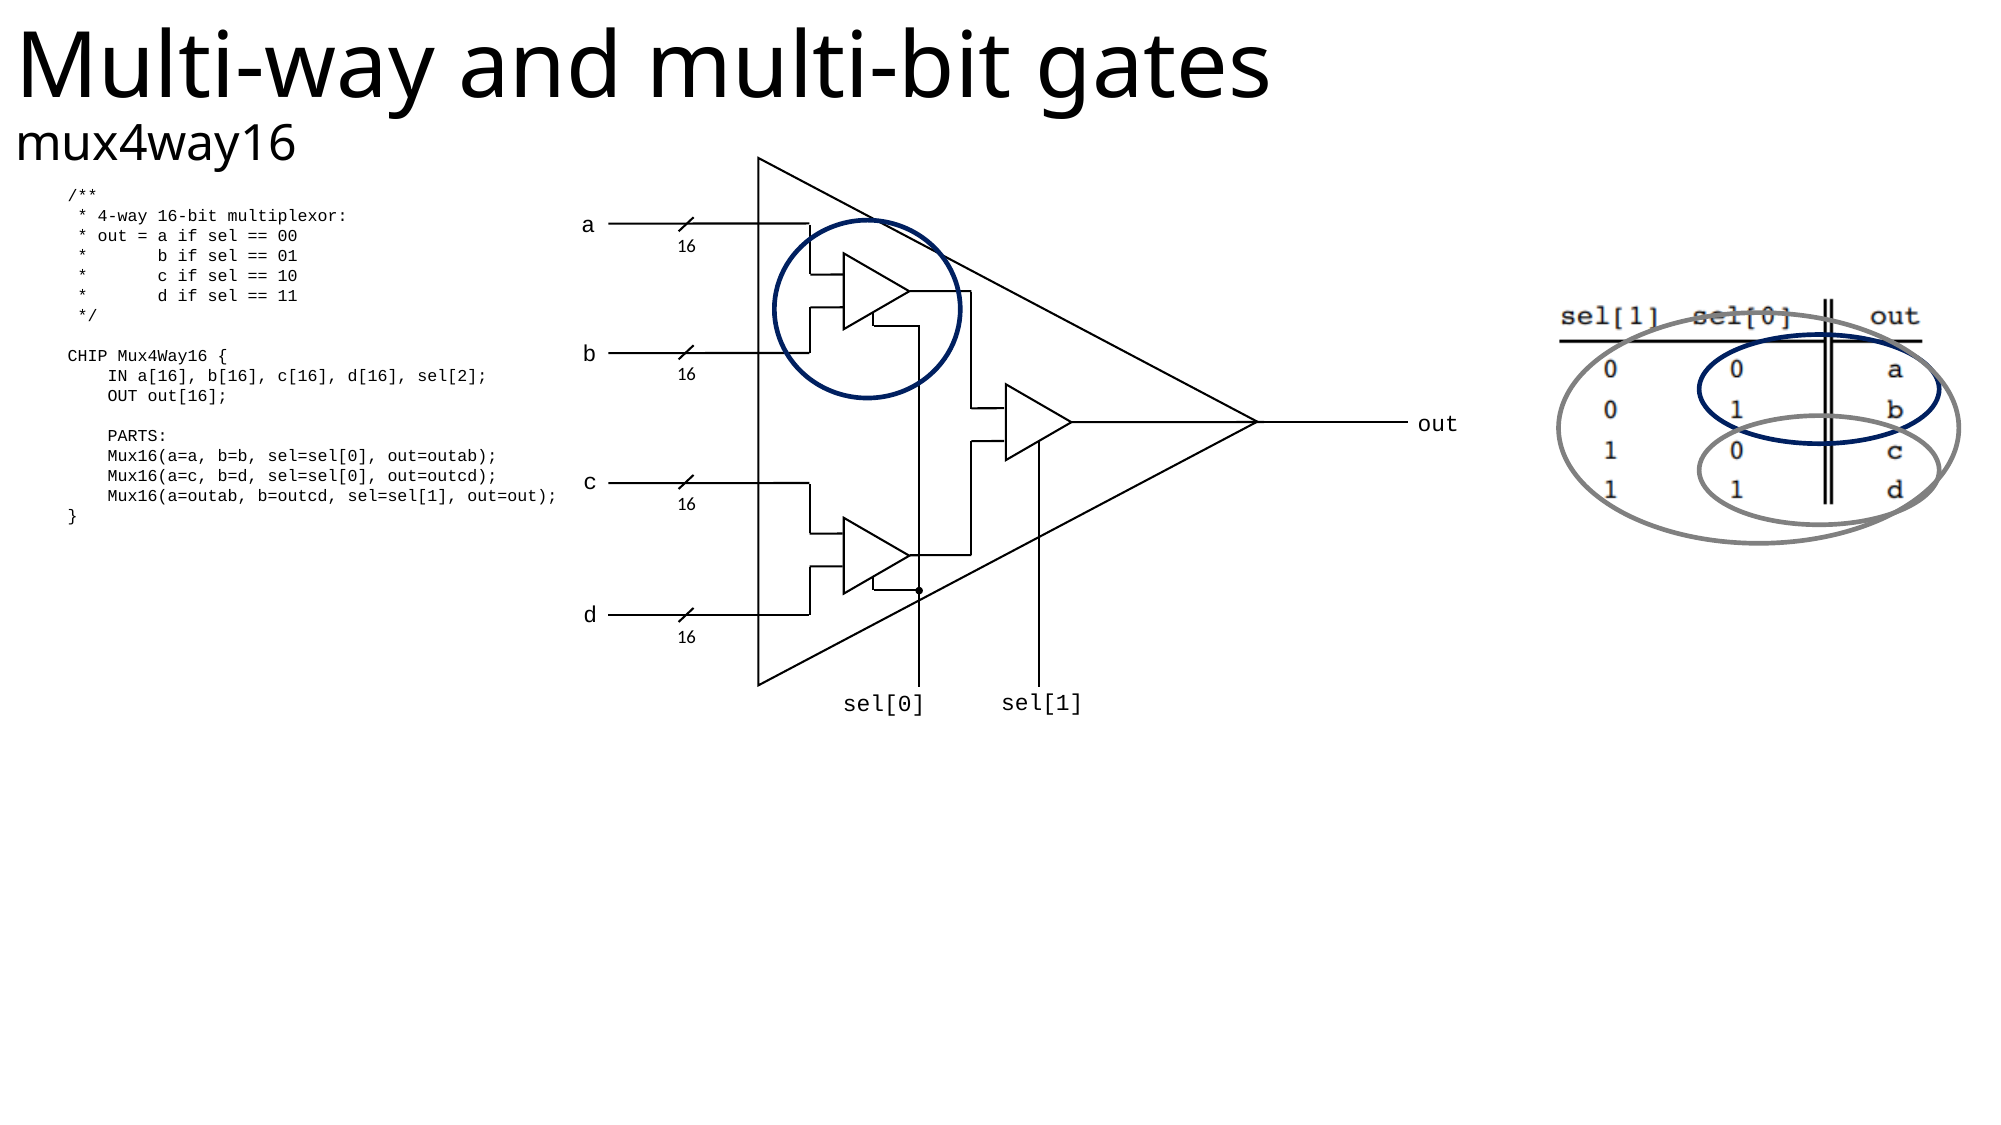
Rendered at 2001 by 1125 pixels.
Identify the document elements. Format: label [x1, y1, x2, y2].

title [0, 0, 2000, 204]
picture [1544, 257, 1940, 564]
text_box [52, 157, 1544, 892]
text_box [1940, 377, 1960, 479]
